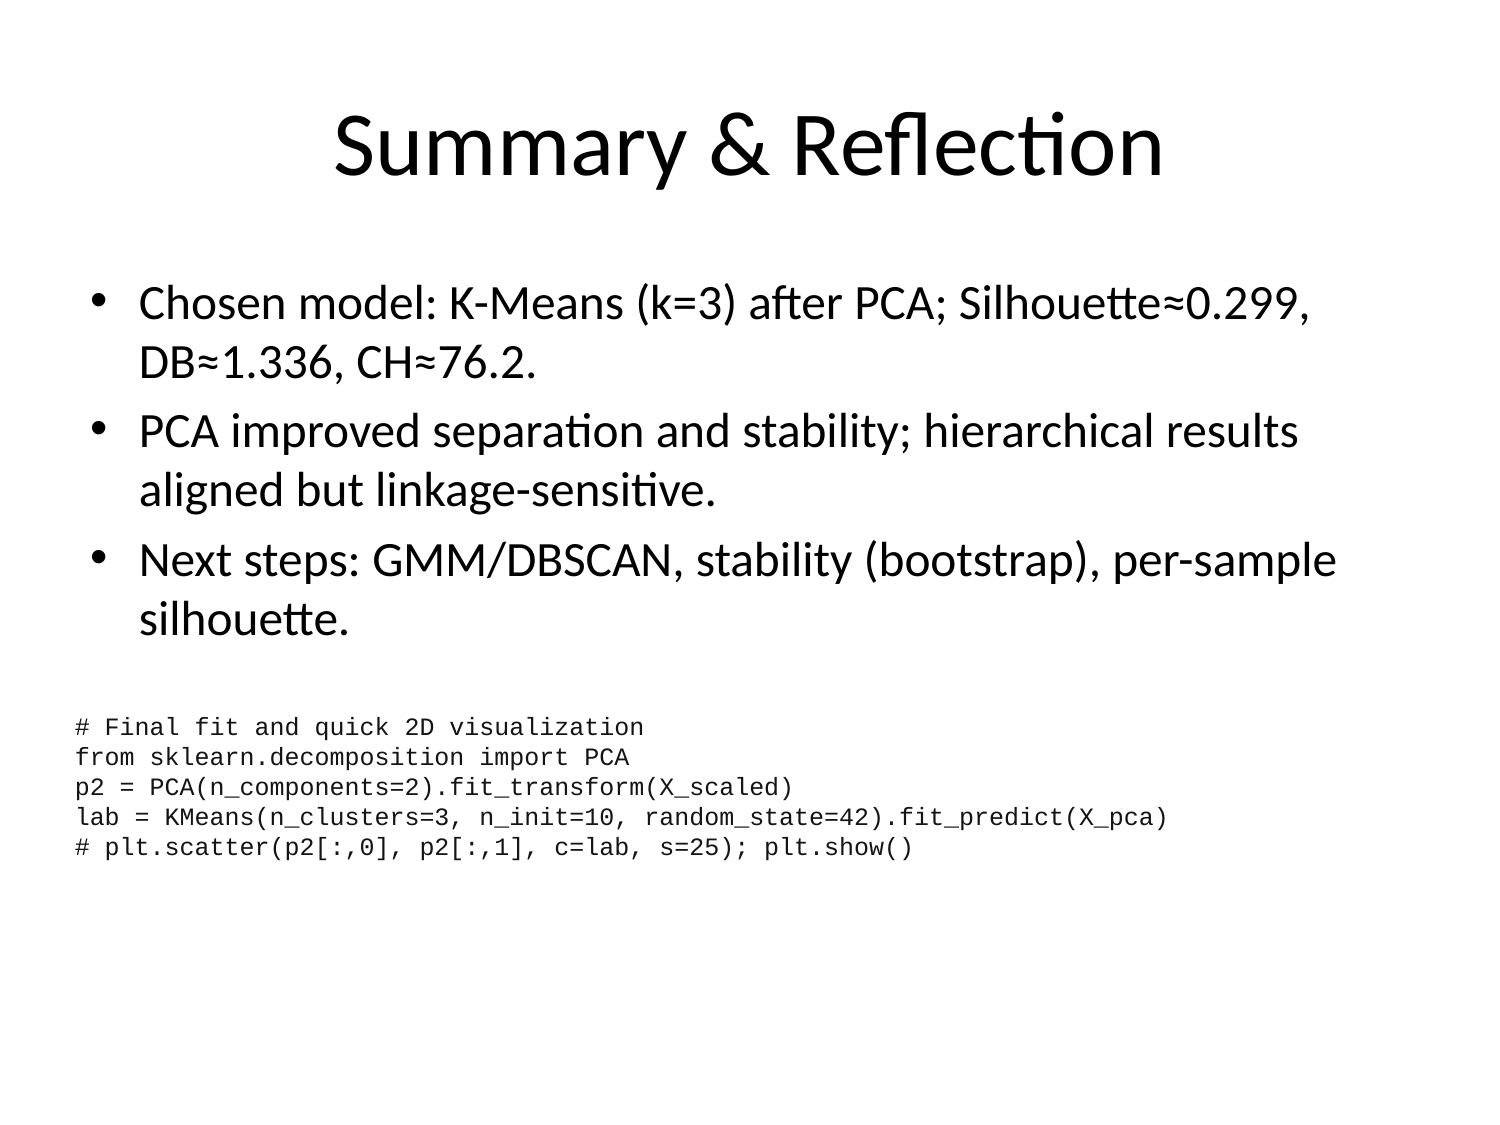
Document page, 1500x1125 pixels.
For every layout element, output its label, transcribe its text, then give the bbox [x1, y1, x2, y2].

list Chosen model: K-Means (k=3) after PCA; Silhouette≈0.299, DB≈1.336, CH≈76.2. PCA improved separation and stability; hierarchical results aligned but linkage-sensitive. Next steps: GMM/DBSCAN, stability (bootstrap), per-sample silhouette. [75, 262, 1425, 653]
title Summary & Reflection [75, 45, 1425, 233]
text_box # Final fit and quick 2D visualization from sklearn.decomposition import PCA p2 = PCA(n_components=2).fit_transform(X_scaled) lab = KMeans(n_clusters=3, n_init=10, random_state=42).fit_predict(X_pca) # plt.scatter(p2[:,0], p2[:,1], c=lab, s=25); plt.show() [59, 702, 1500, 868]
